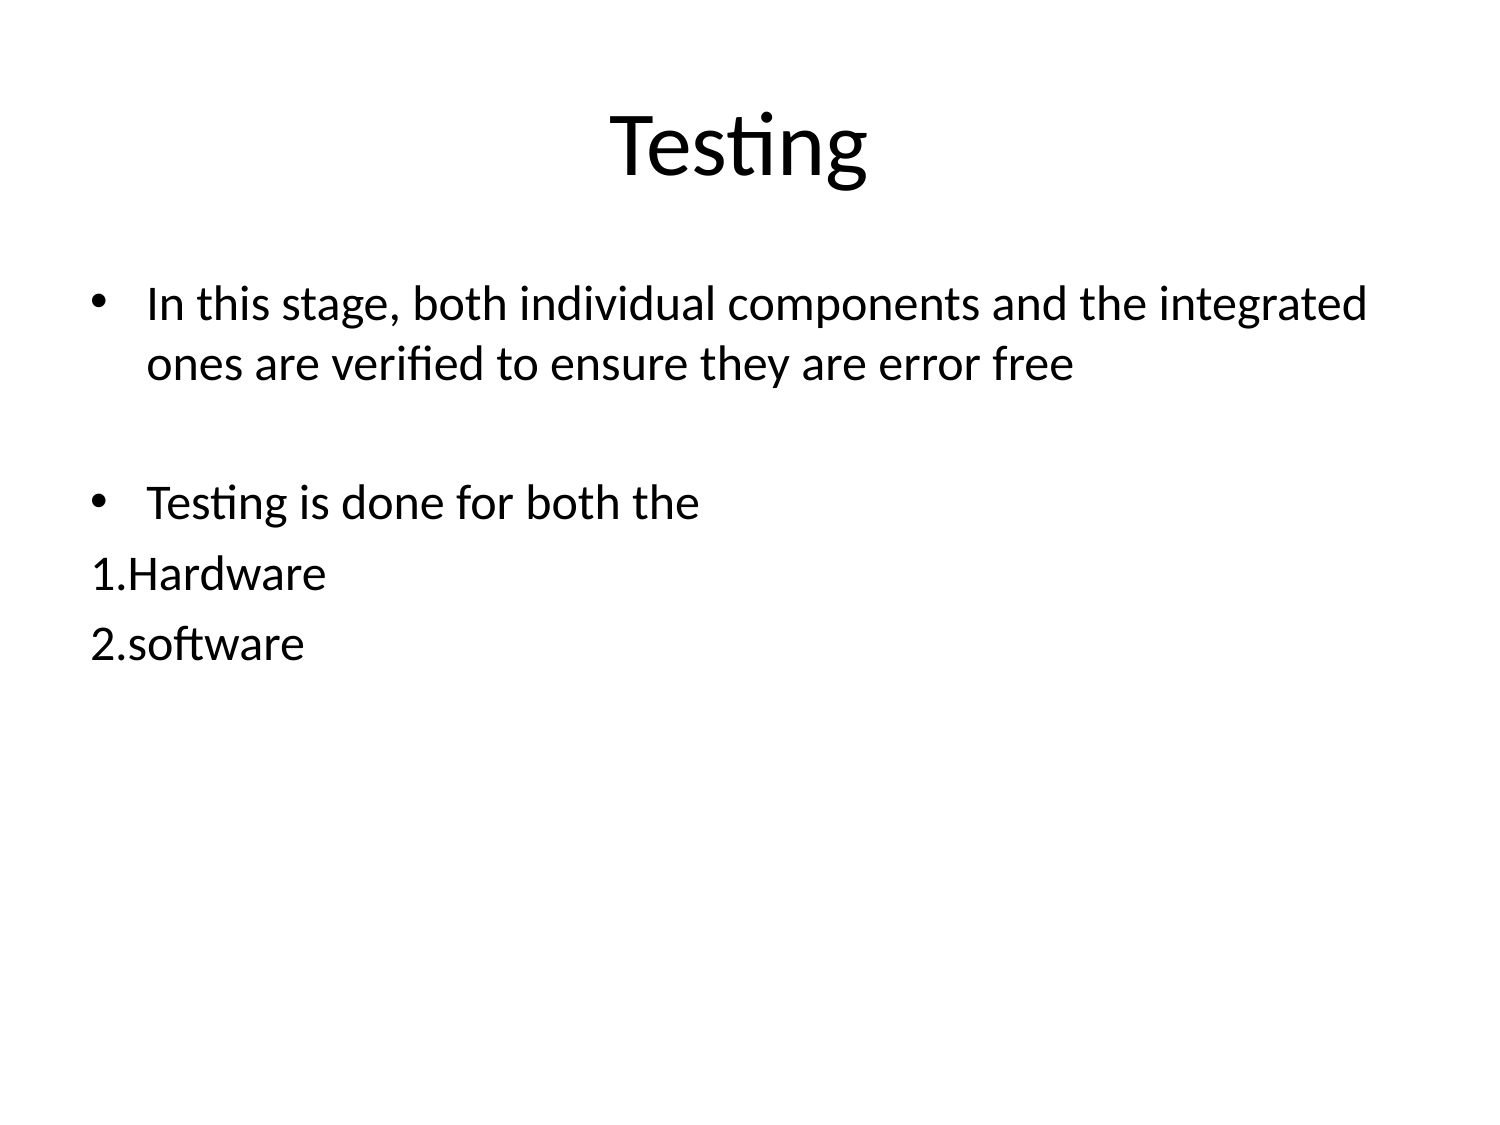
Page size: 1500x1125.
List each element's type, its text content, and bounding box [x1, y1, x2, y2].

list In this stage, both individual components and the integrated ones are verified to ensure they are error free Testing is done for both the 1.Hardware 2.software [75, 262, 1425, 1005]
title Testing [75, 45, 1425, 233]
